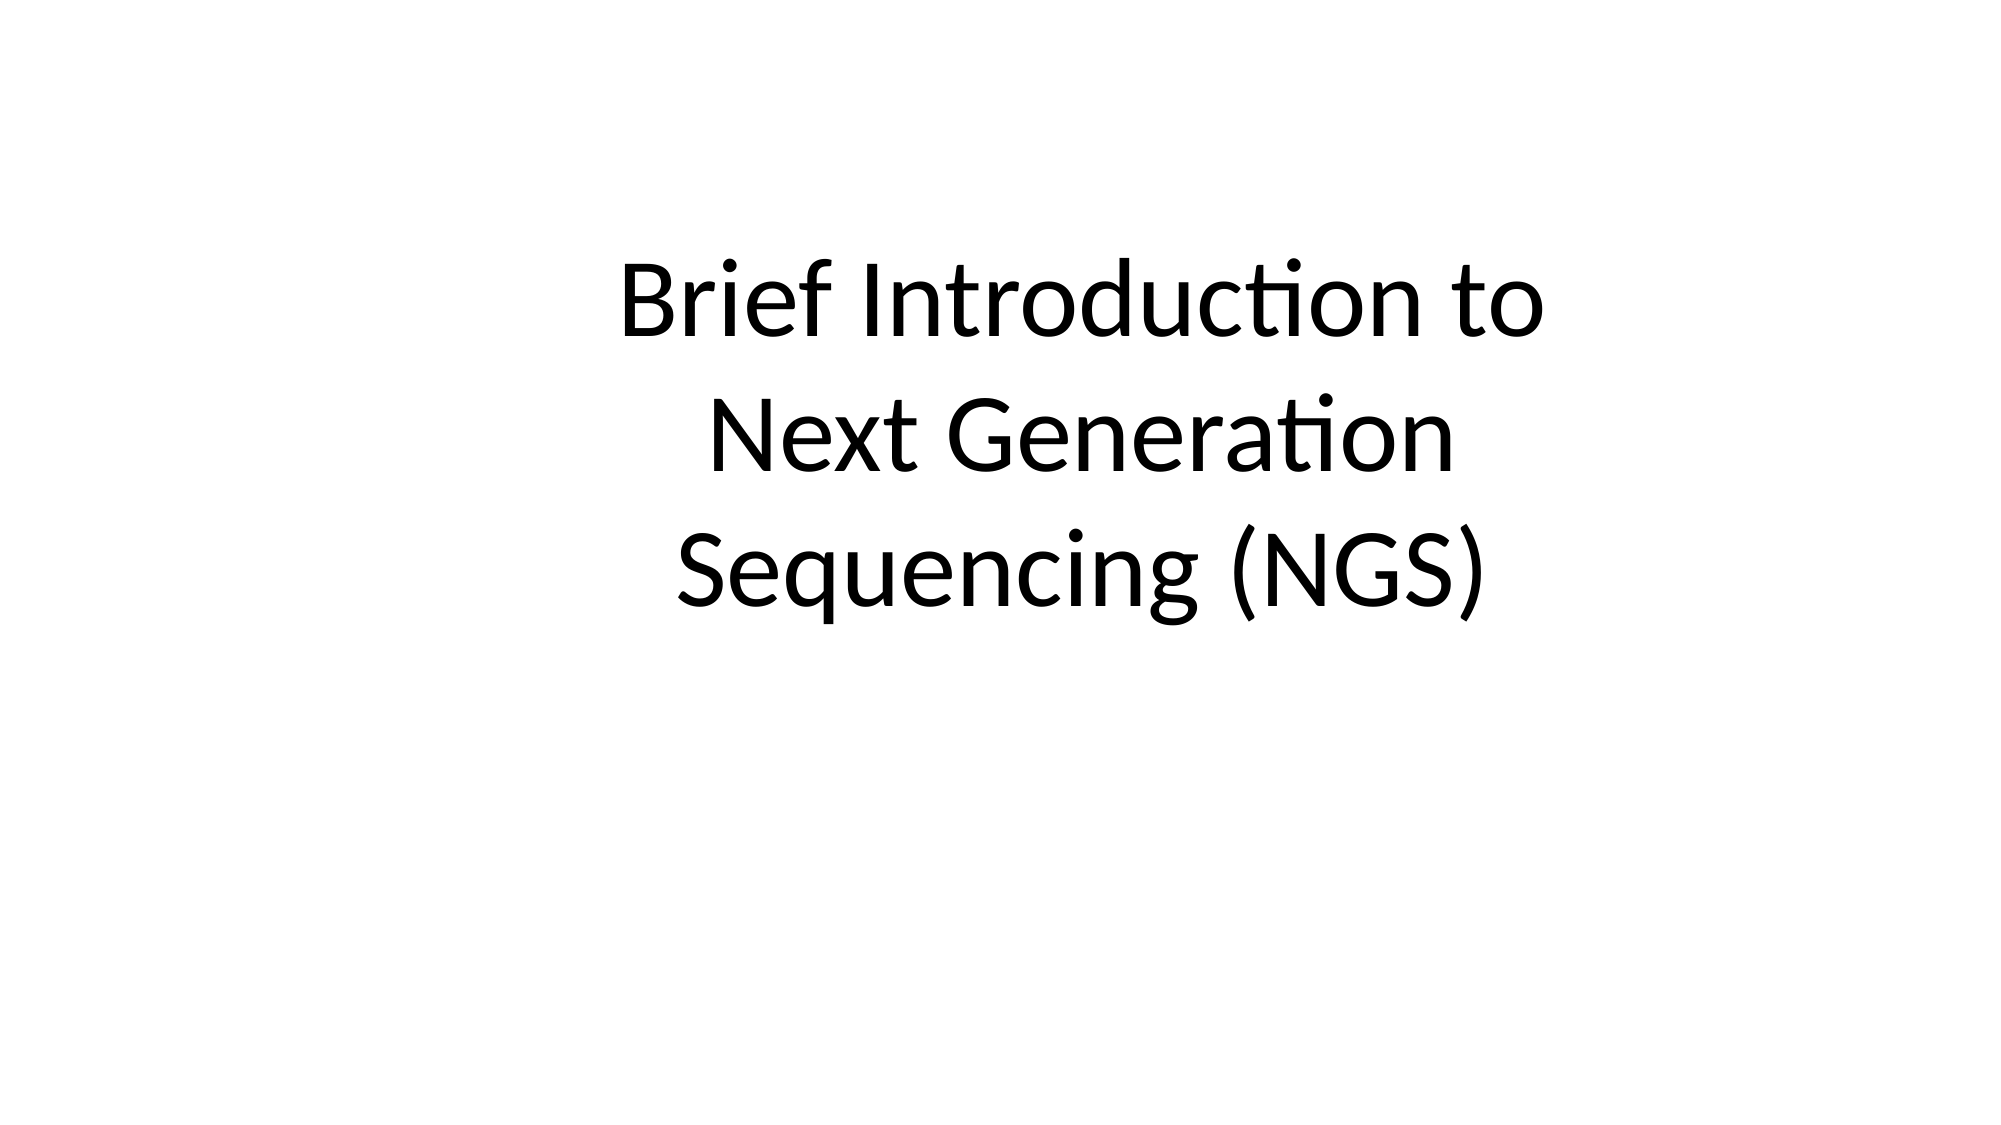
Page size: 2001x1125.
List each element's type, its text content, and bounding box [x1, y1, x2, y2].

text_box Brief Introduction to Next Generation Sequencing (NGS) [508, 216, 1657, 637]
